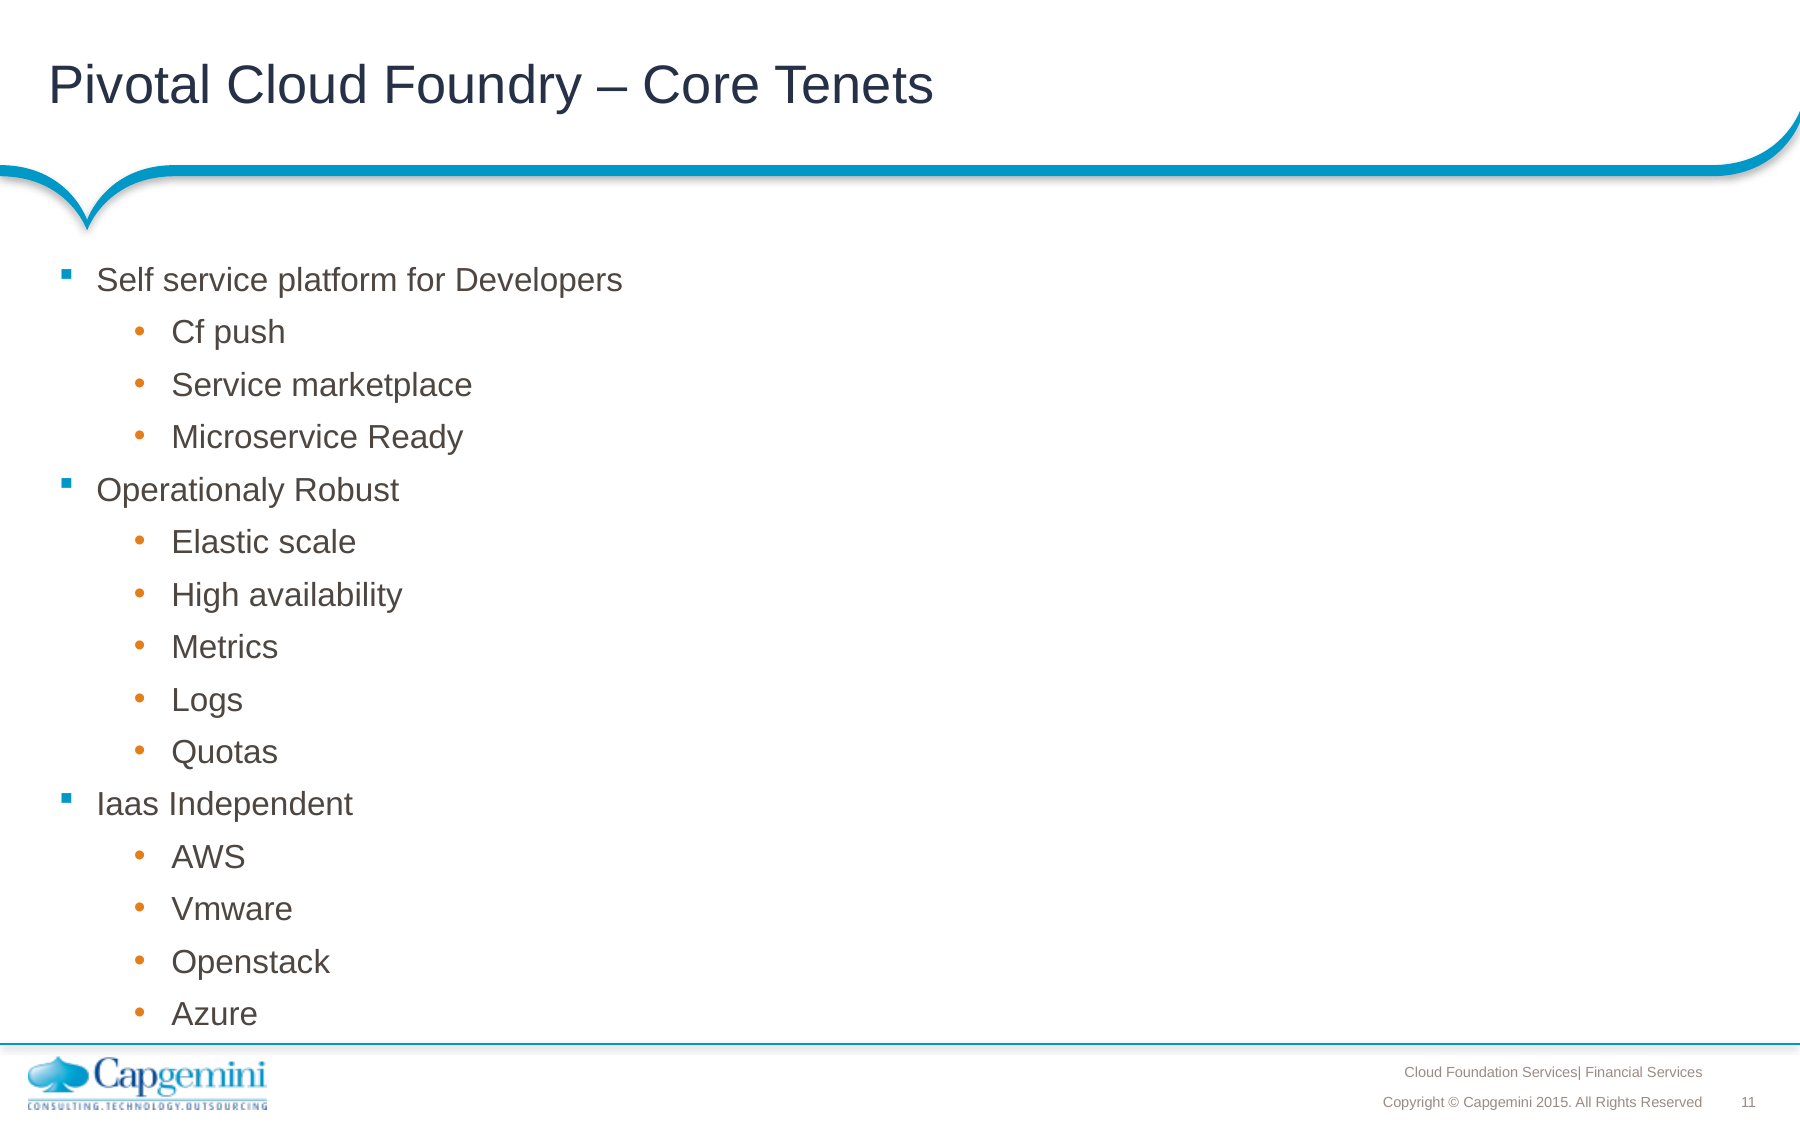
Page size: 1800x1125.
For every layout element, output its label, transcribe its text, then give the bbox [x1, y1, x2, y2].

title Pivotal Cloud Foundry – Core Tenets [0, 0, 1800, 165]
picture [28, 1056, 267, 1110]
list Self service platform for Developers Cf push Service marketplace Microservice Ready Operationaly Robust Elastic scale High availability Metrics Logs Quotas Iaas Independent AWS Vmware Openstack Azure [58, 246, 1742, 1030]
